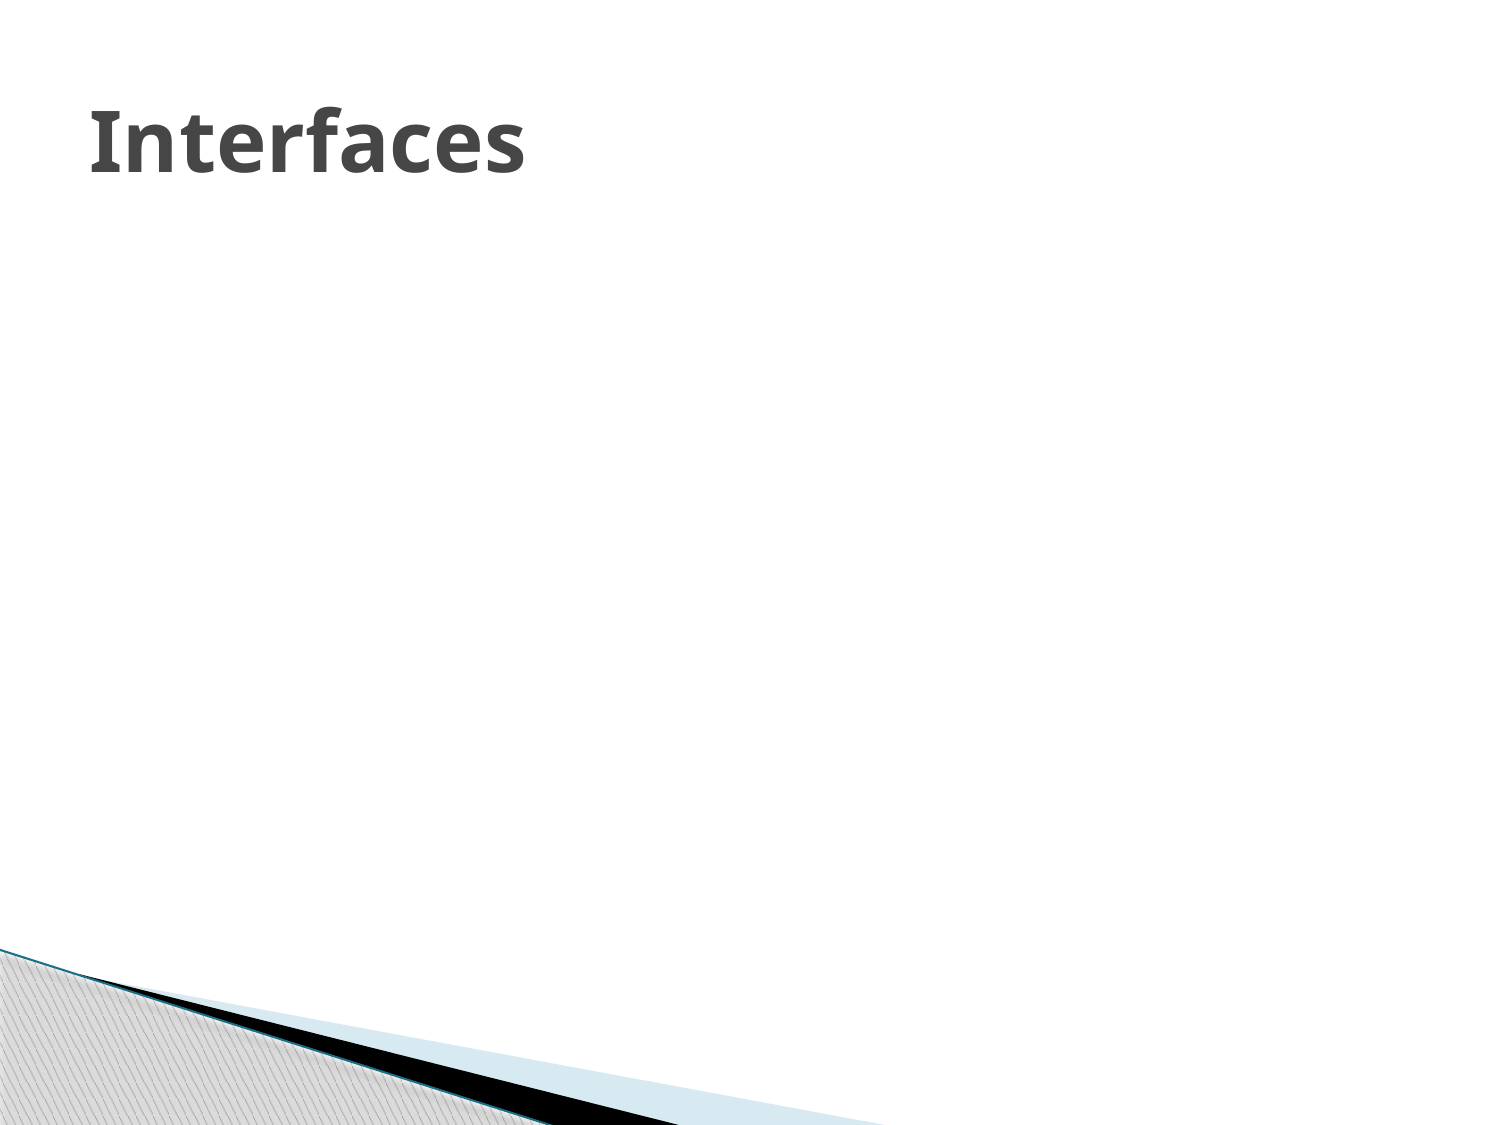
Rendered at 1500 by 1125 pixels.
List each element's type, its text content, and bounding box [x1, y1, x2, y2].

title Interfaces [75, 45, 1425, 233]
